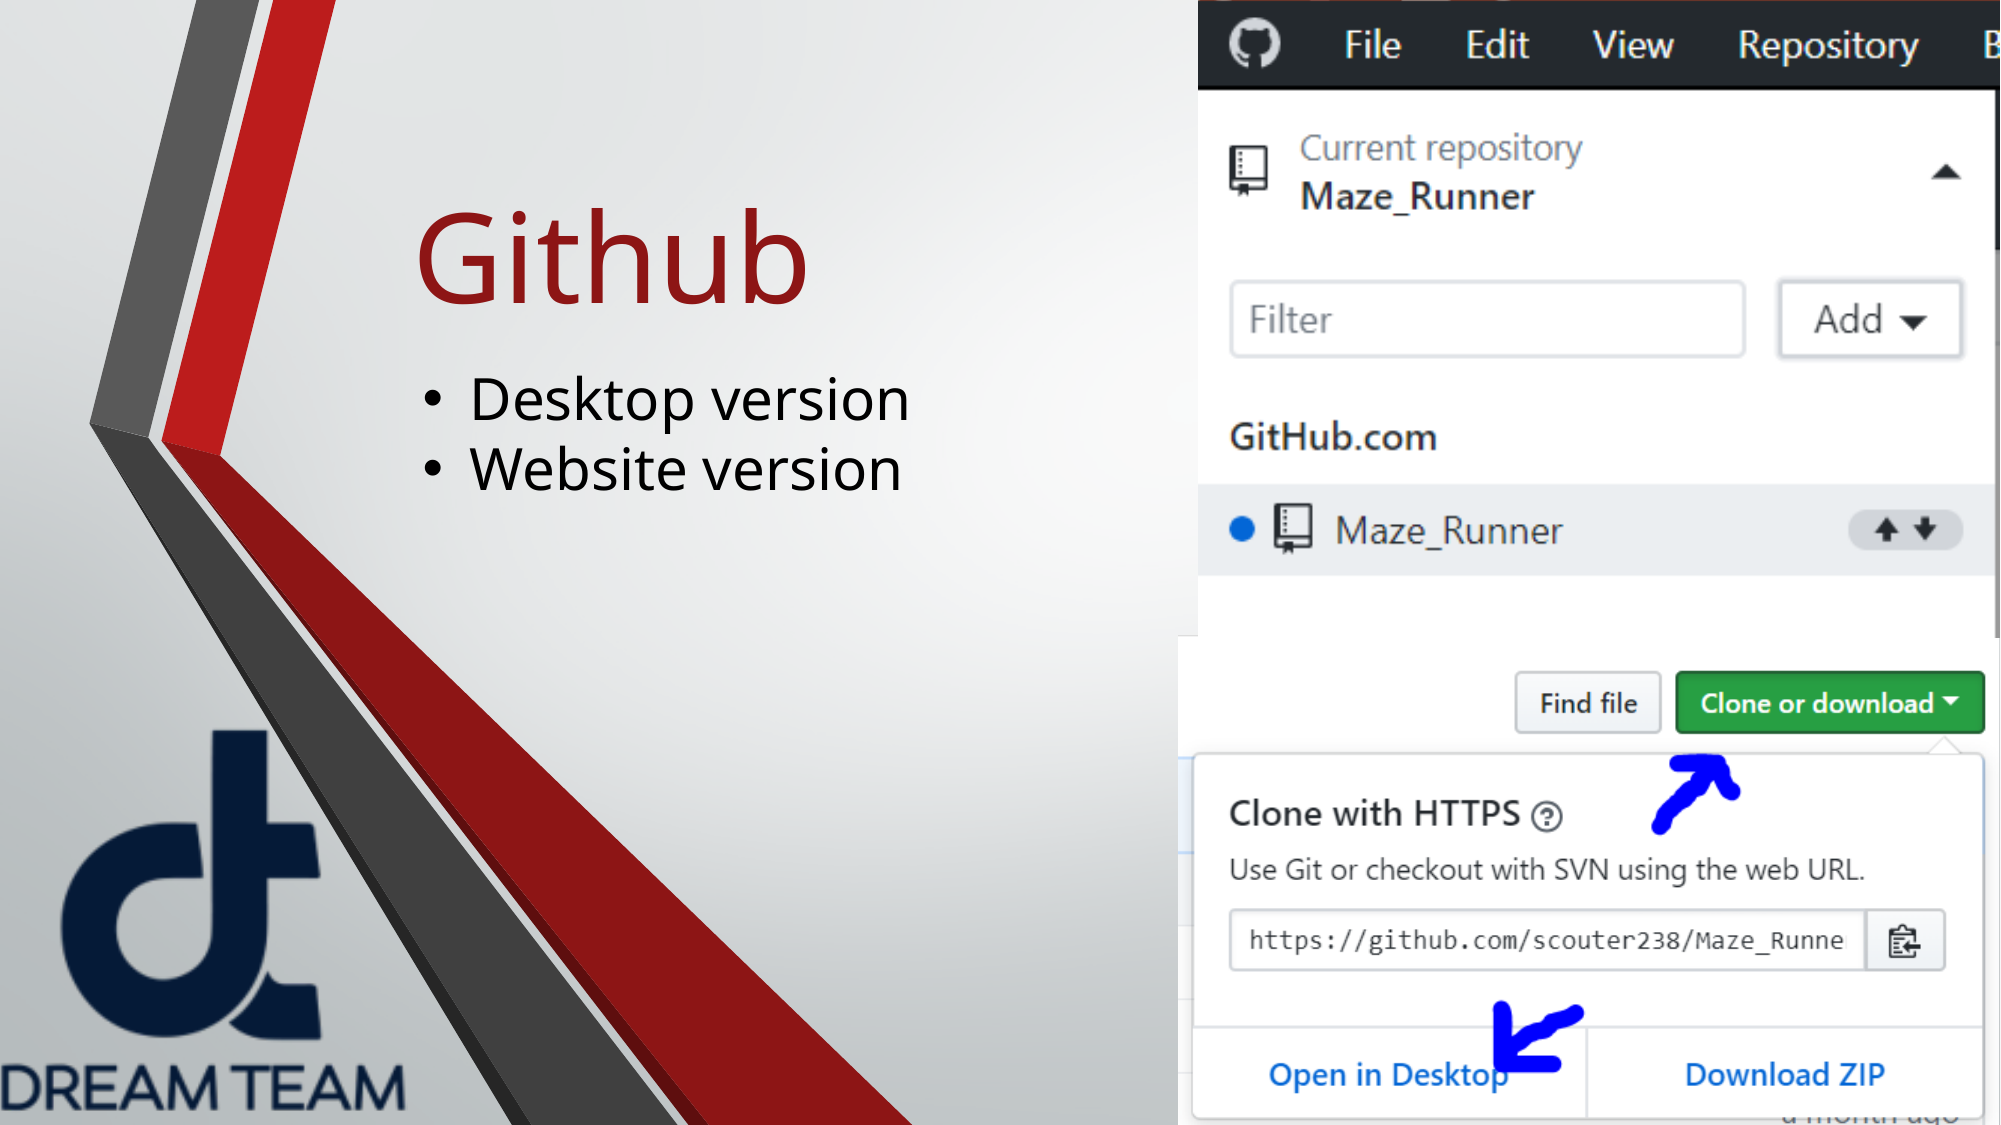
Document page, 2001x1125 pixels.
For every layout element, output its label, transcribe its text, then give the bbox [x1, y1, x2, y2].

picture [1178, 0, 2000, 1125]
picture [0, 716, 409, 1125]
text_box Desktop version Website version [407, 354, 1045, 510]
text_box Github [0, 48, 1198, 337]
text_box [356, 324, 1198, 838]
